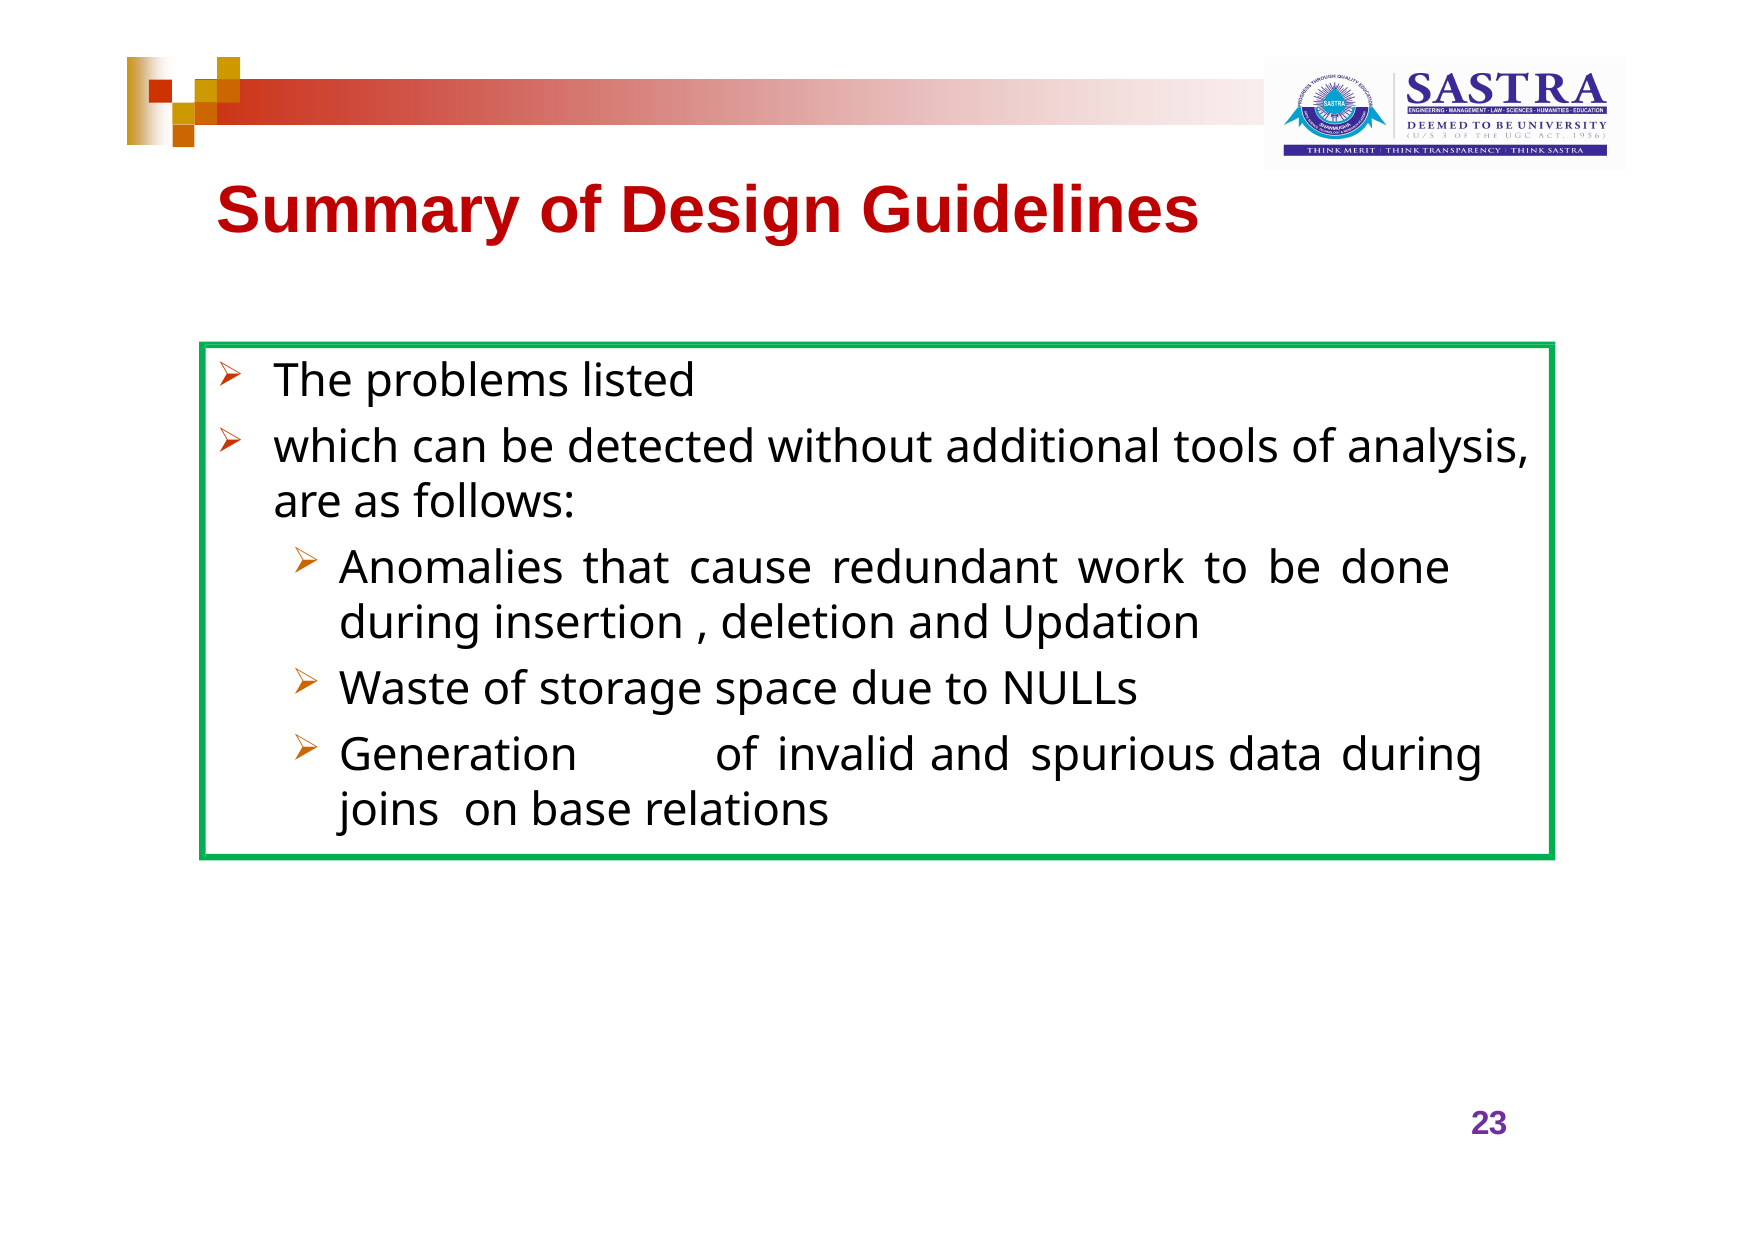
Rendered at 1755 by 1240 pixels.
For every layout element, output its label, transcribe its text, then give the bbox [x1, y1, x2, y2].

list The problems listed which can be detected without additional tools of analysis, are as follows: Anomalies that cause redundant work to be done during insertion , deletion and Updation Waste of storage space due to NULLs Generation of invalid and spurious data during joins on base relations [214, 337, 1540, 1055]
title Summary of Design Guidelines [214, 163, 1203, 337]
picture [217, 57, 1627, 170]
text_box [199, 341, 214, 861]
text_box [1540, 341, 1556, 861]
picture [127, 57, 173, 145]
slide_number 23 [1464, 1102, 1517, 1240]
